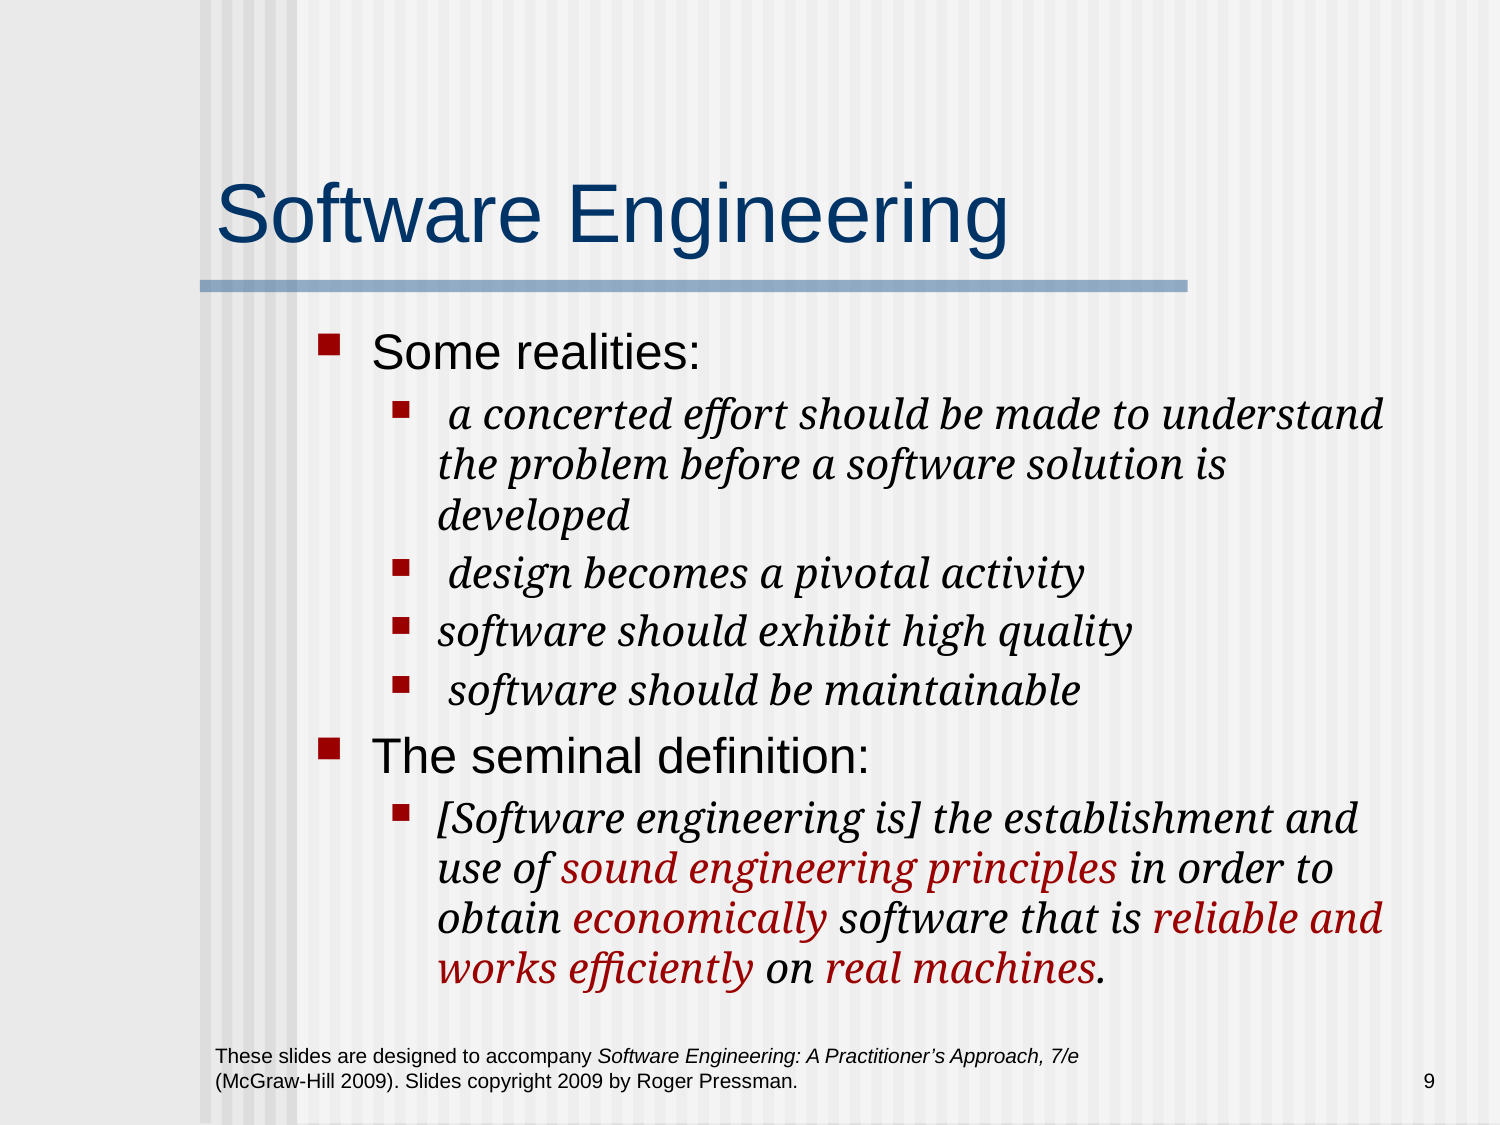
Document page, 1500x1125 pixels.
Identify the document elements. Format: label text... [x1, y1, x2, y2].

title Software Engineering [199, 162, 1301, 267]
slide_number 9 [1237, 1024, 1451, 1101]
list Some realities: a concerted effort should be made to understand the problem before a software solution is developed design becomes a pivotal activity software should exhibit high quality software should be maintainable The seminal definition: [Software engineering is] the establishment and use of sound engineering principles in order to obtain economically software that is reliable and works efficiently on real machines. [299, 312, 1438, 1001]
footer These slides are designed to accompany Software Engineering: A Practitioner’s Approach, 7/e (McGraw-Hill 2009). Slides copyright 2009 by Roger Pressman. [199, 1024, 1101, 1101]
